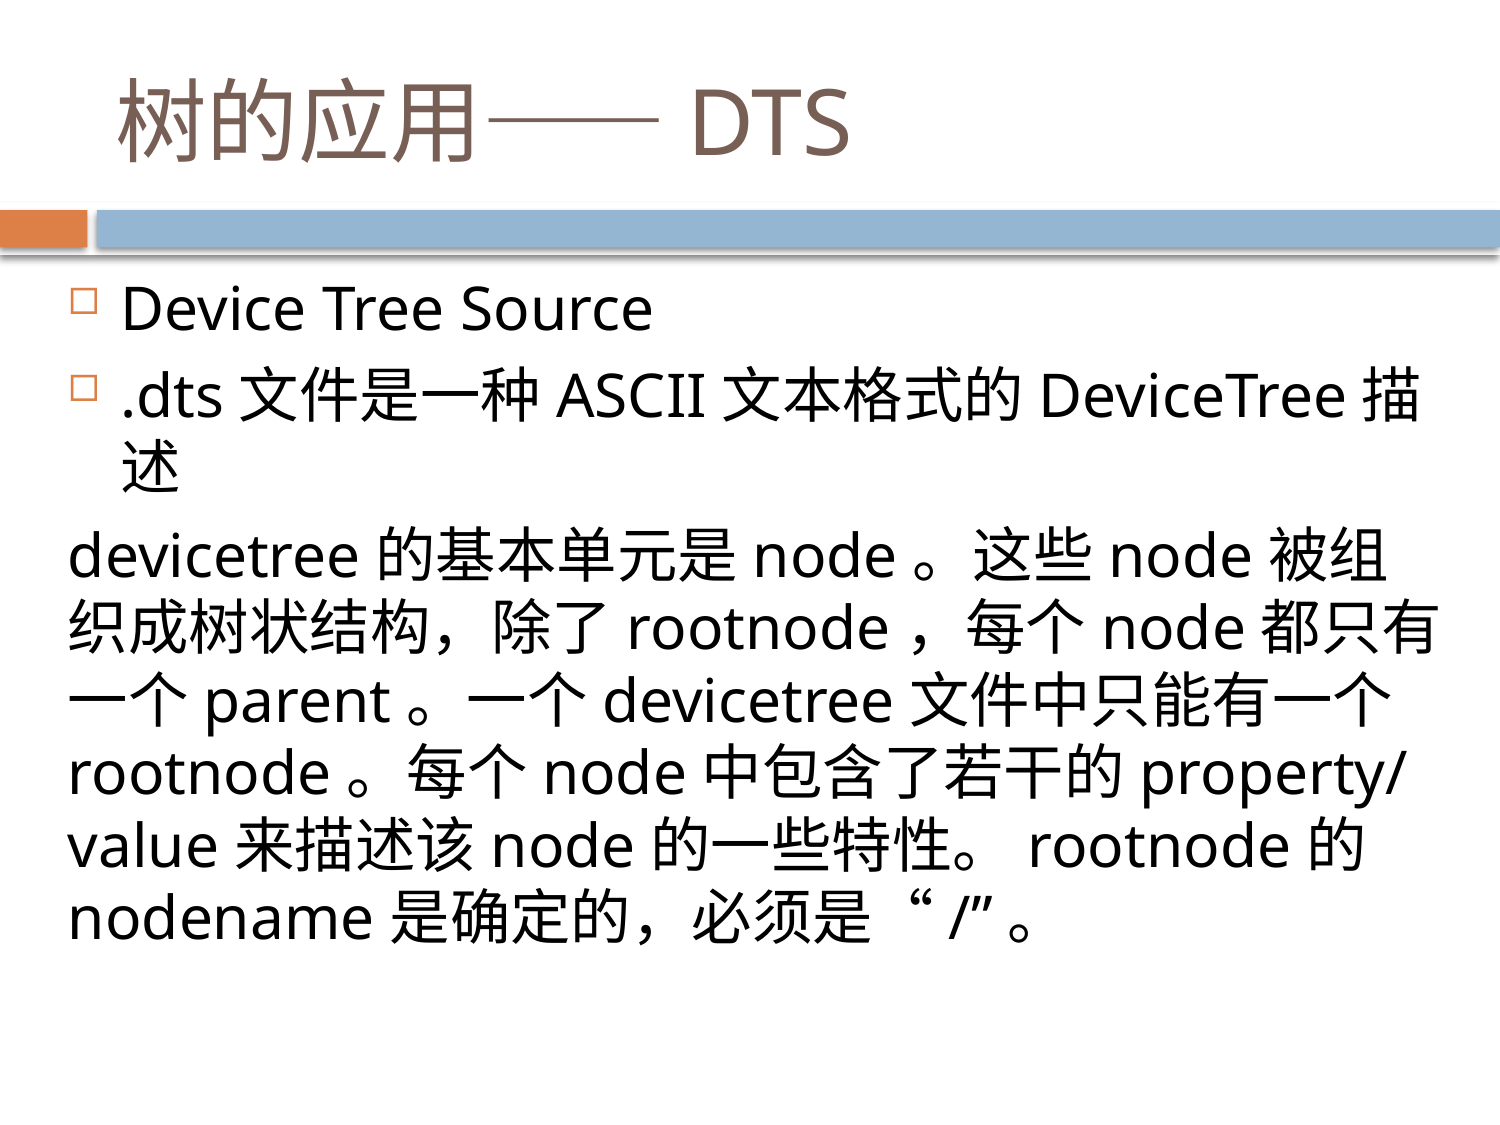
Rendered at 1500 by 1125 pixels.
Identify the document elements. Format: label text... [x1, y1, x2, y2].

list Device Tree Source .dts文件是一种ASCII文本格式的DeviceTree描述 devicetree的基本单元是node。这些node被组织成树状结构，除了rootnode，每个node都只有一个parent。一个devicetree文件中只能有一个rootnode。每个node中包含了若干的property/value来描述该node的一些特性。rootnode的nodename是确定的，必须是“/”。 [53, 262, 1459, 1000]
title 树的应用——DTS [100, 37, 1438, 200]
